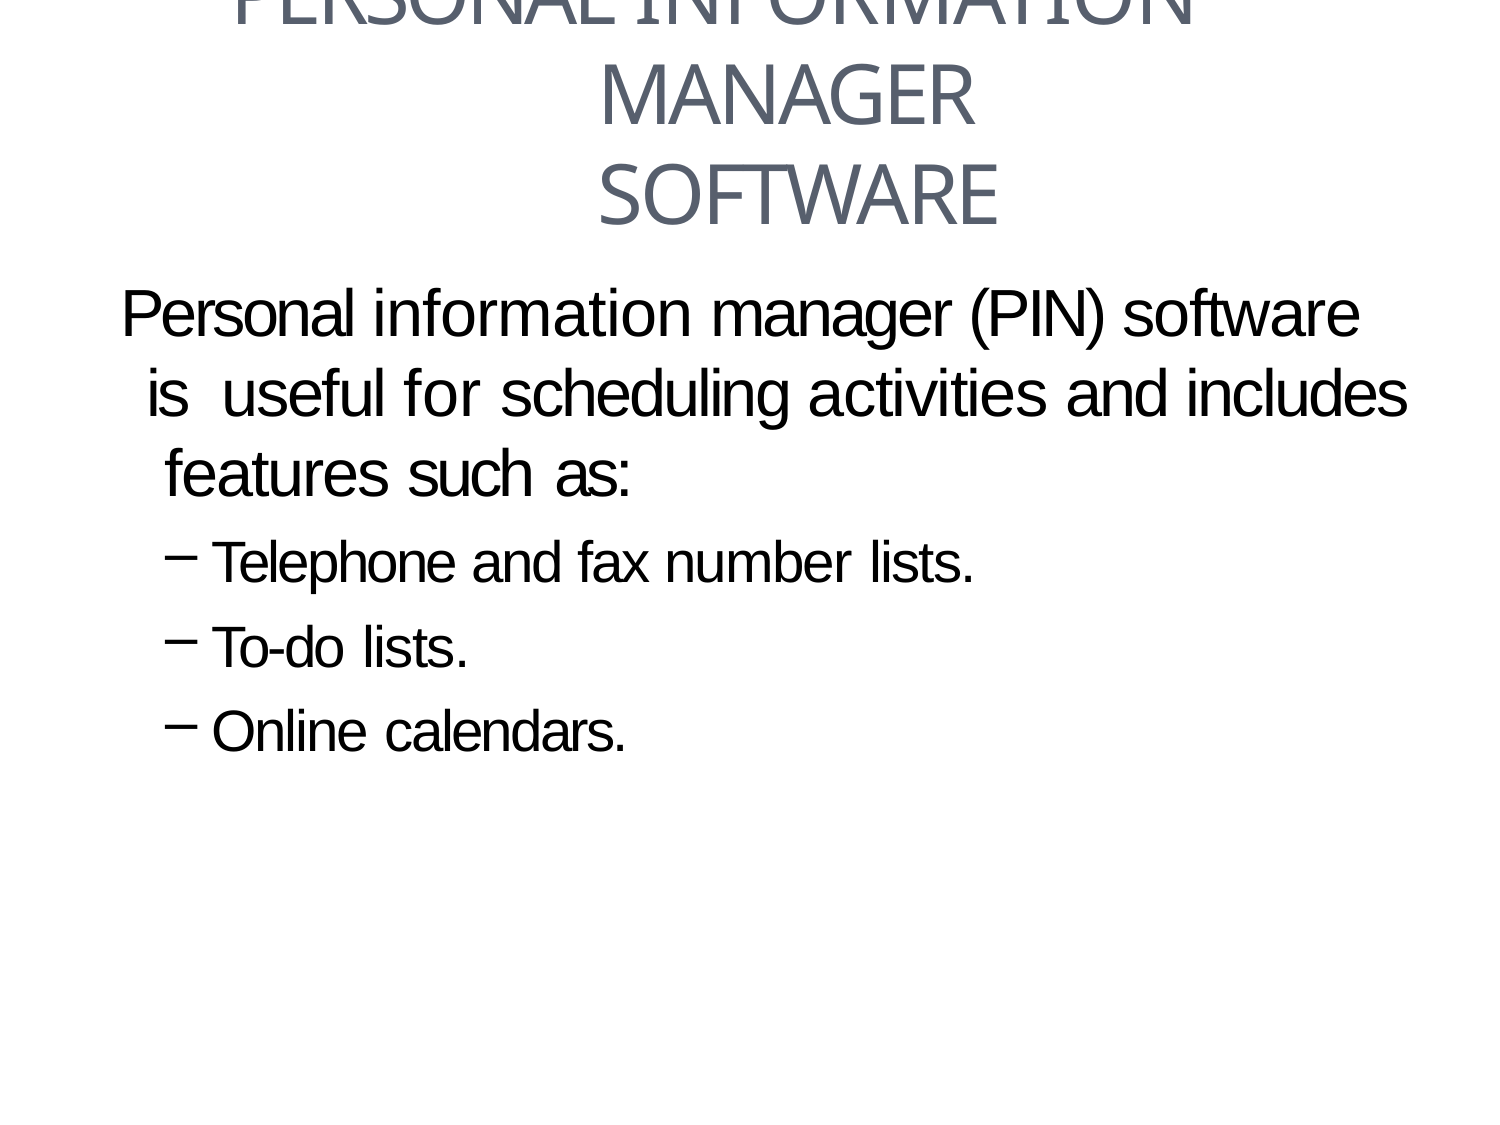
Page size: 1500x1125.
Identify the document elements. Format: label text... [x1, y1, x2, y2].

title Personal Information Manager Software [228, 0, 1273, 241]
text_box Personal information manager (PIN) software is useful for scheduling activities and includes features such as: Telephone and fax number lists. To-do lists. Online calendars. [117, 267, 1410, 764]
